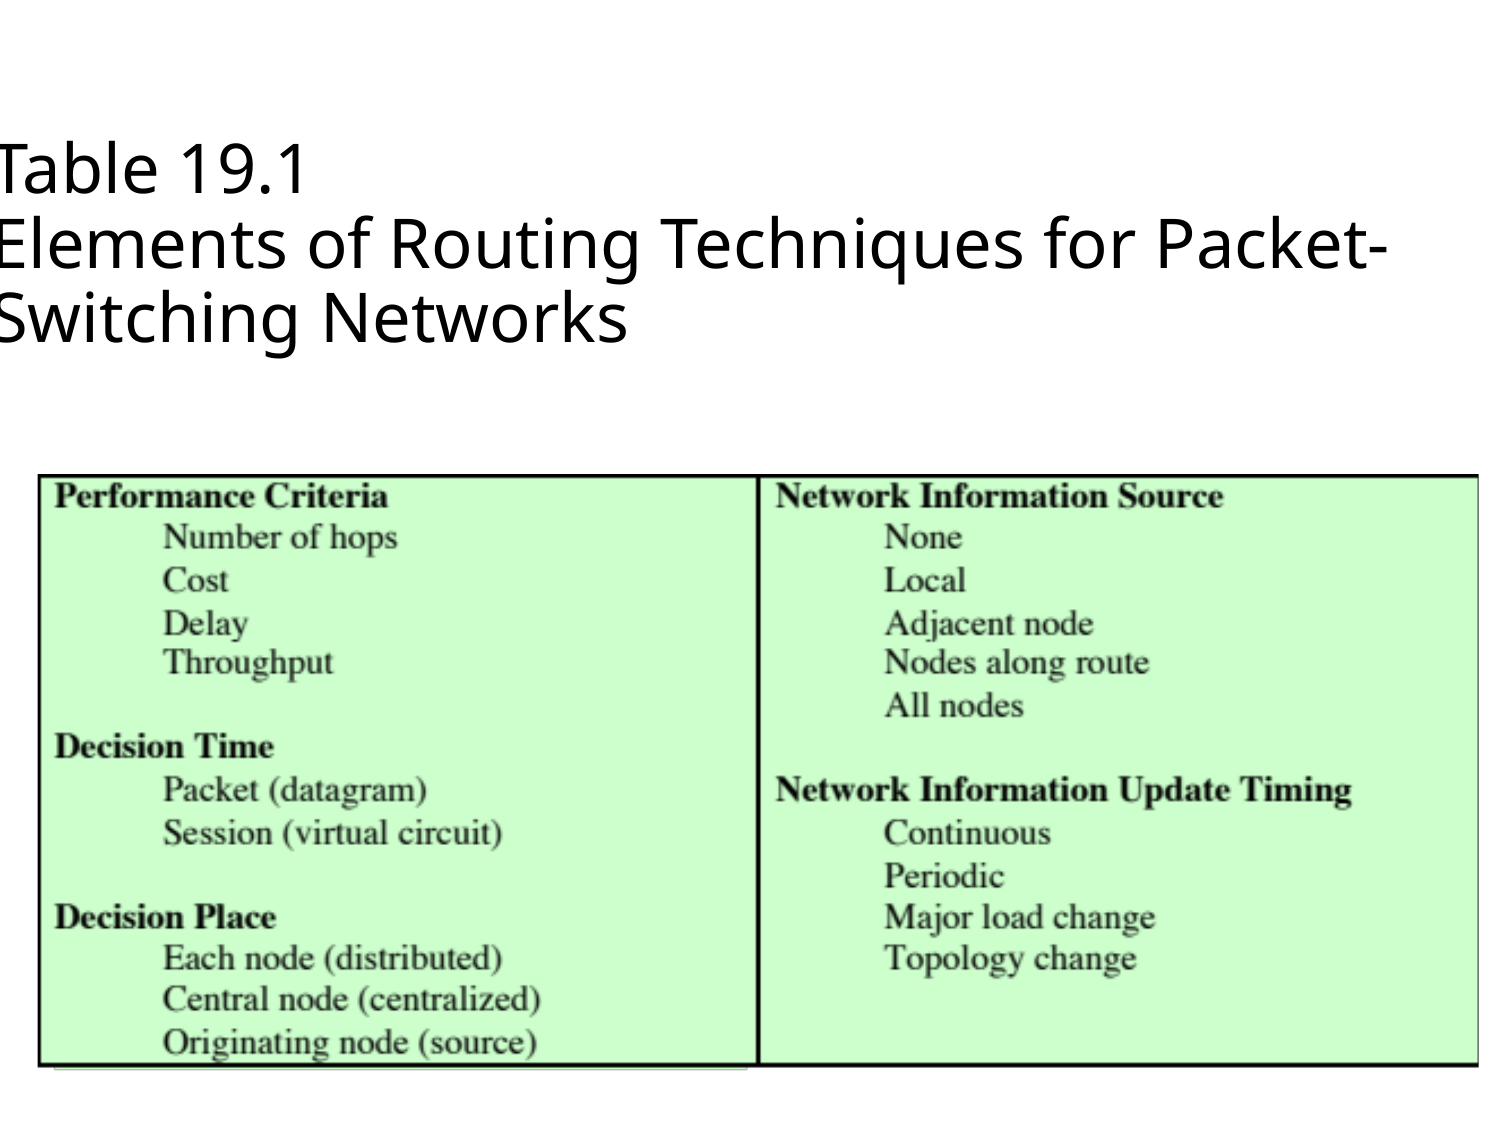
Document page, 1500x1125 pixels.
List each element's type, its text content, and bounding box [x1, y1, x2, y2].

picture [37, 474, 1479, 1104]
title Table 19.1 Elements of Routing Techniques for Packet-Switching Networks [0, 75, 1500, 417]
